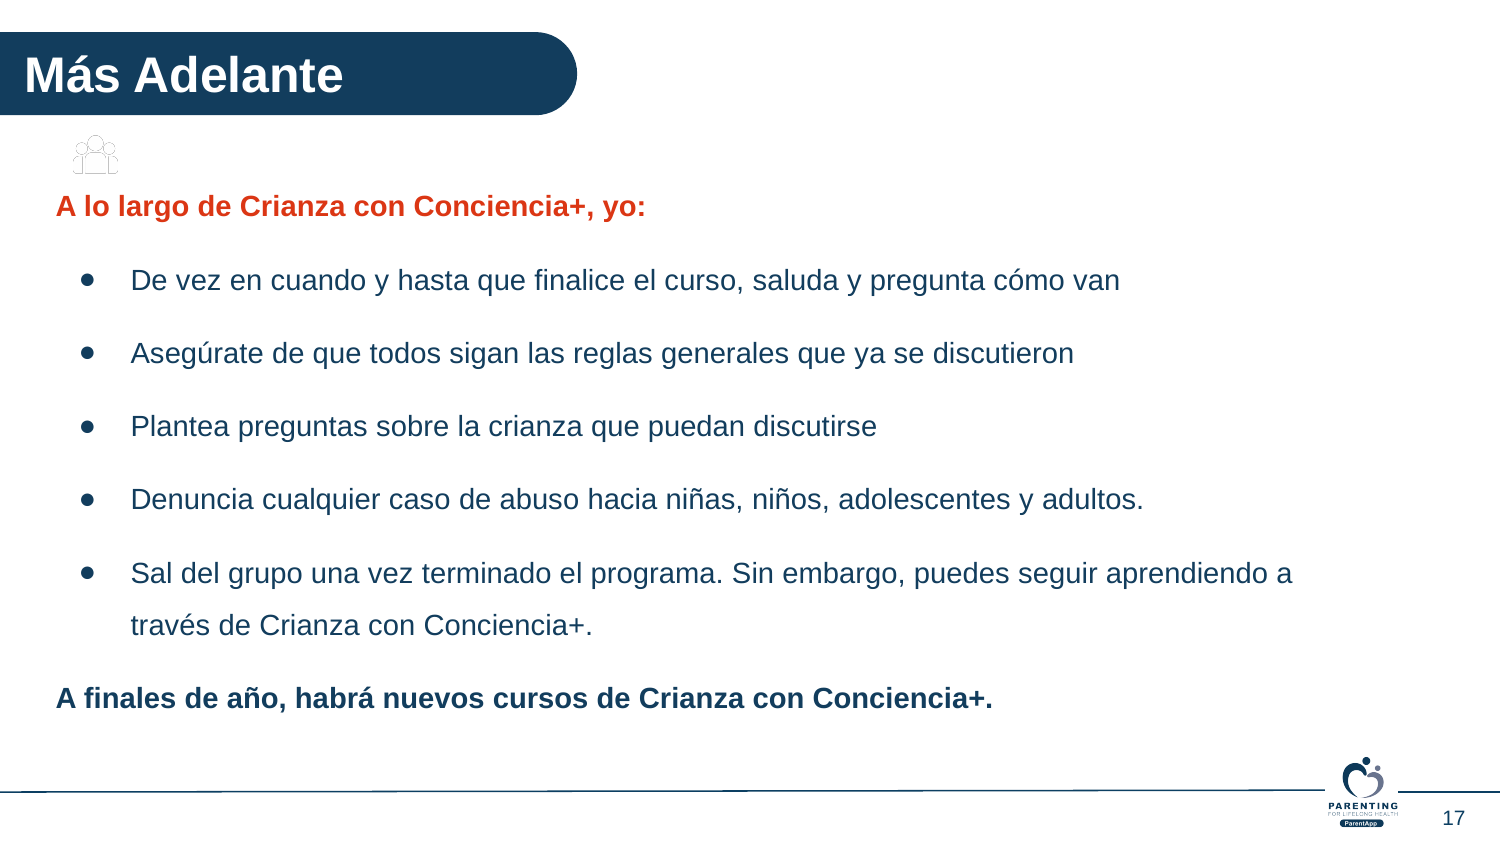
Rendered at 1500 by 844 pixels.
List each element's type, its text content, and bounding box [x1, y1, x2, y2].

text_box Más Adelante [9, 35, 592, 111]
text_box [0, 32, 554, 116]
text_box A lo largo de Crianza con Conciencia+, yo: De vez en cuando y hasta que finalice el curso, saluda y pregunta cómo van Asegúrate de que todos sigan las reglas generales que ya se discutieron Plantea preguntas sobre la crianza que puedan discutirse Denuncia cualquier caso de abuso hacia niñas, niños, adolescentes y adultos. Sal del grupo una vez terminado el programa. Sin embargo, puedes seguir aprendiendo a través de Crianza con Conciencia+. A finales de año, habrá nuevos cursos de Crianza con Conciencia+. [40, 162, 1368, 723]
picture [1328, 756, 1398, 828]
picture [73, 131, 119, 177]
